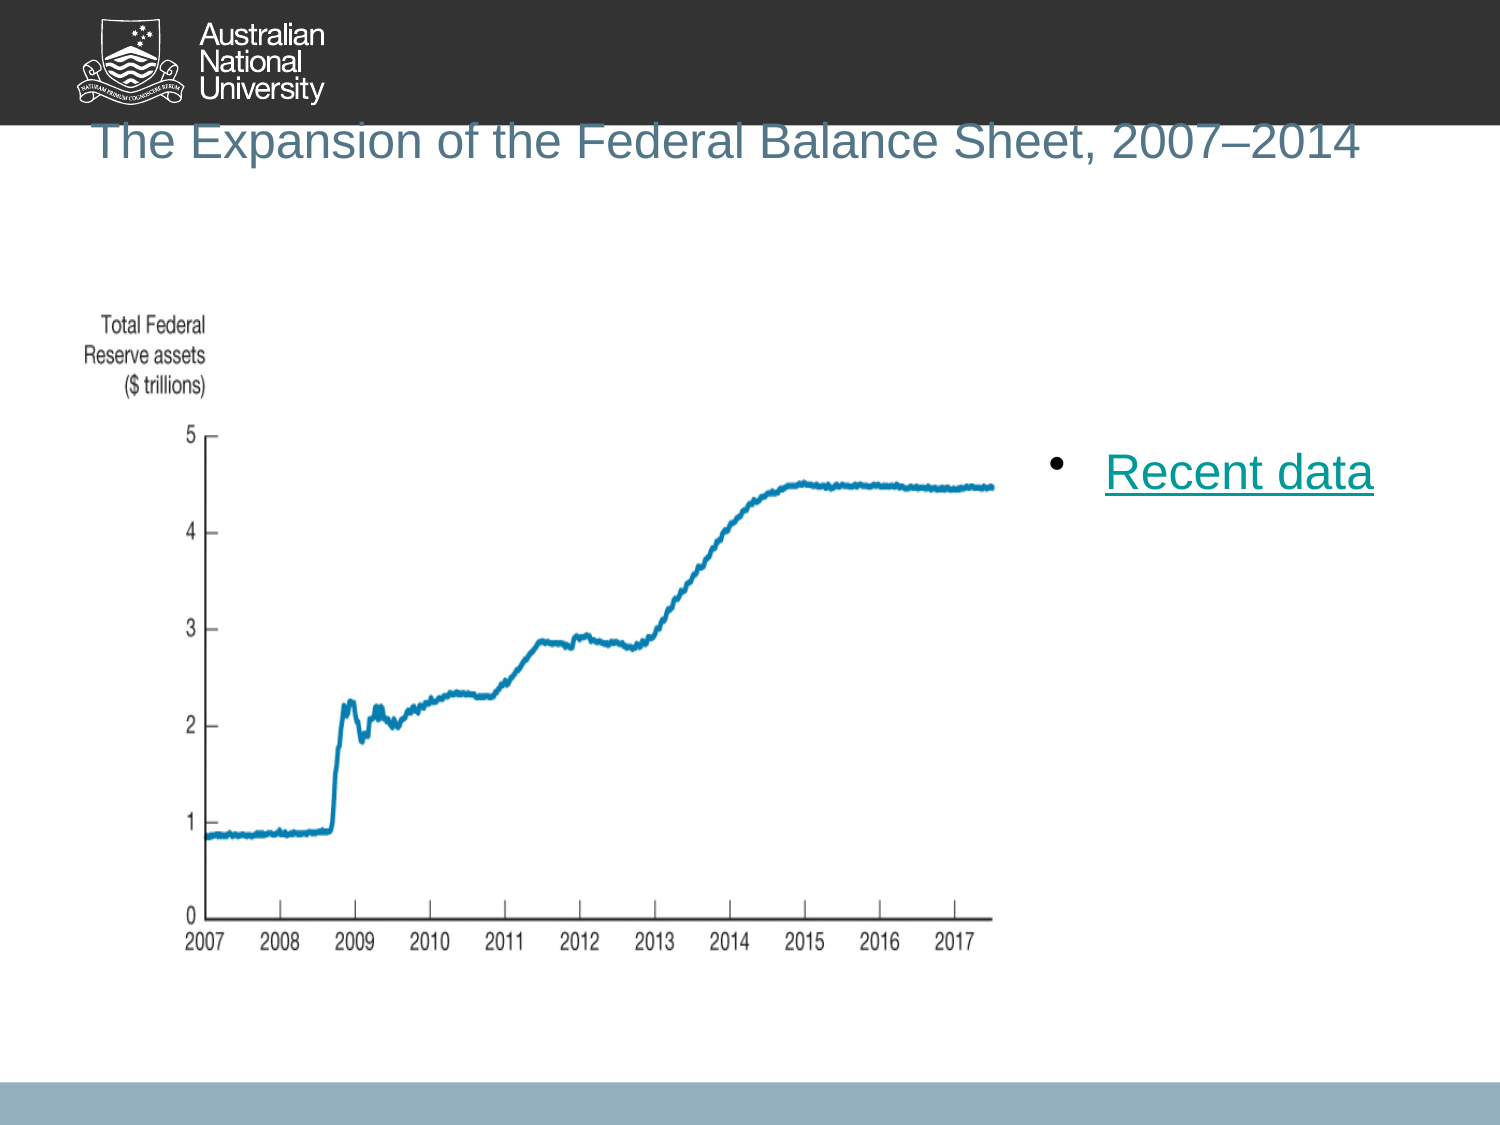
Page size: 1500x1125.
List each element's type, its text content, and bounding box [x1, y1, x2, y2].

title The Expansion of the Federal Balance Sheet, 2007–2014 [75, 45, 1425, 233]
picture [83, 312, 999, 956]
list Recent data [1033, 432, 1425, 575]
